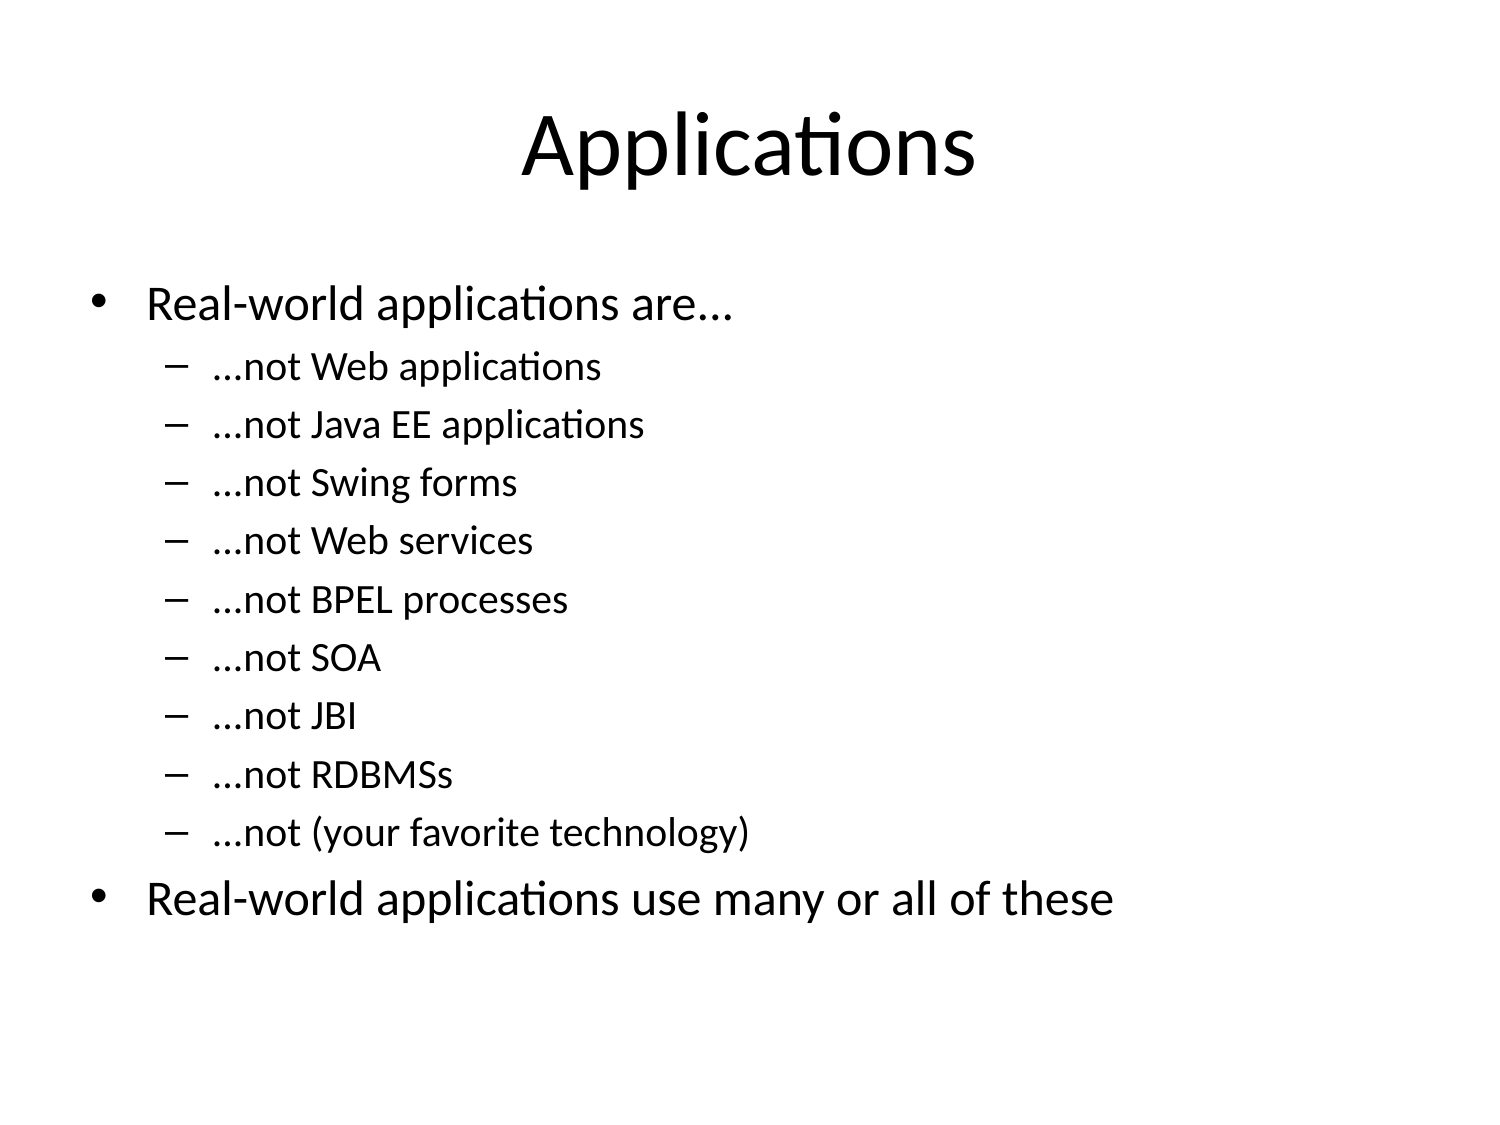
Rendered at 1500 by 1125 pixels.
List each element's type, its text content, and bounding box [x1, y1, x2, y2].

title Applications [75, 45, 1425, 233]
list Real-world applications are... ...not Web applications ...not Java EE applications ...not Swing forms ...not Web services ...not BPEL processes ...not SOA ...not JBI ...not RDBMSs ...not (your favorite technology) Real-world applications use many or all of these [75, 262, 1425, 1005]
